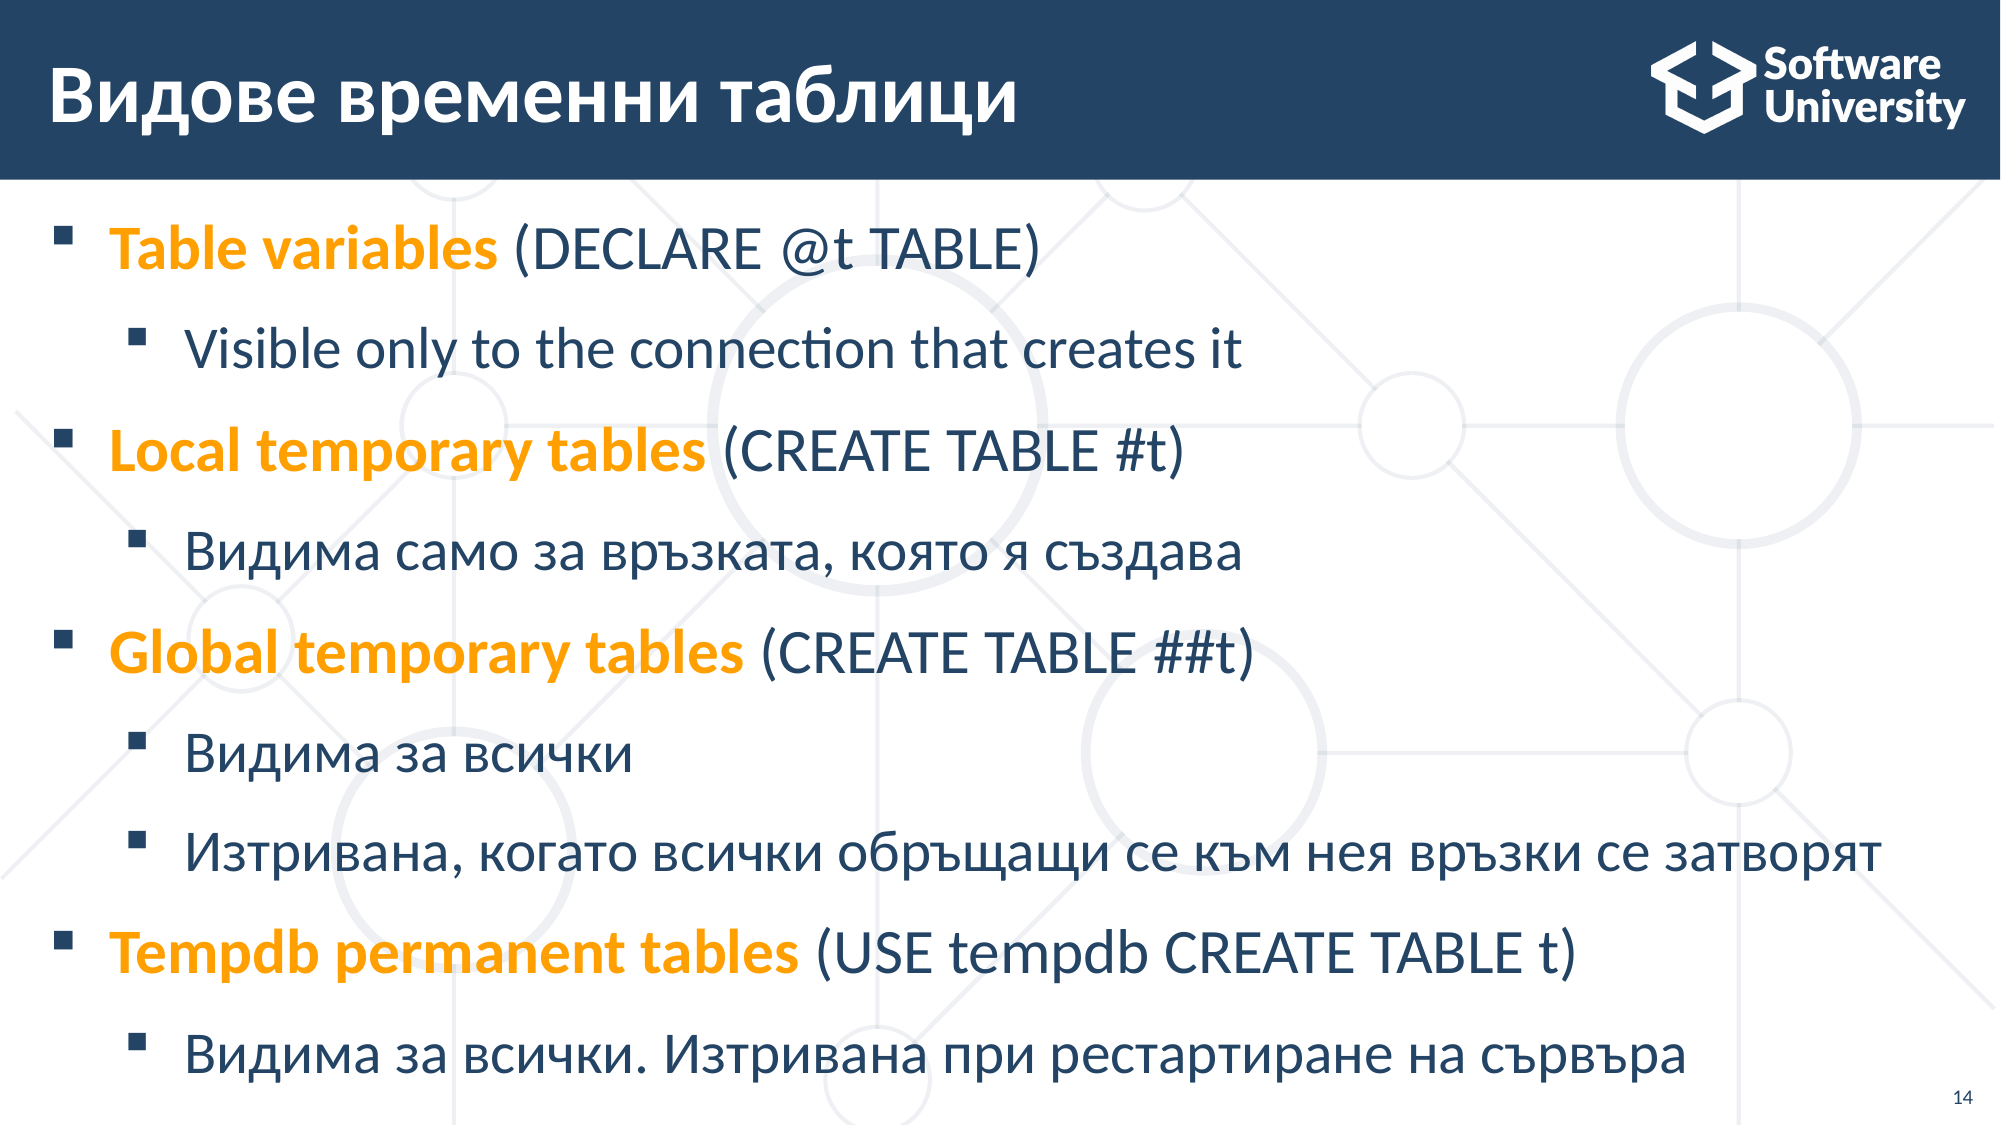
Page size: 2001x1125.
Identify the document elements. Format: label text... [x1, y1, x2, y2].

picture [1651, 41, 1966, 134]
slide_number 14 [1927, 1067, 1989, 1117]
title Видове временни таблици [31, 16, 1625, 162]
list Table variables (DECLARE @t TABLE) Visible only to the connection that creates it Local temporary tables (CREATE TABLE #t) Видима само за връзката, която я създава Global temporary tables (CREATE TABLE ##t) Видима за всички Изтривана, когато всички обръщащи се към нея връзки се затворят Tempdb permanent tables (USE tempdb CREATE TABLE t) Видима за всички. Изтривана при рестартиране на сървъра [31, 196, 1970, 1104]
